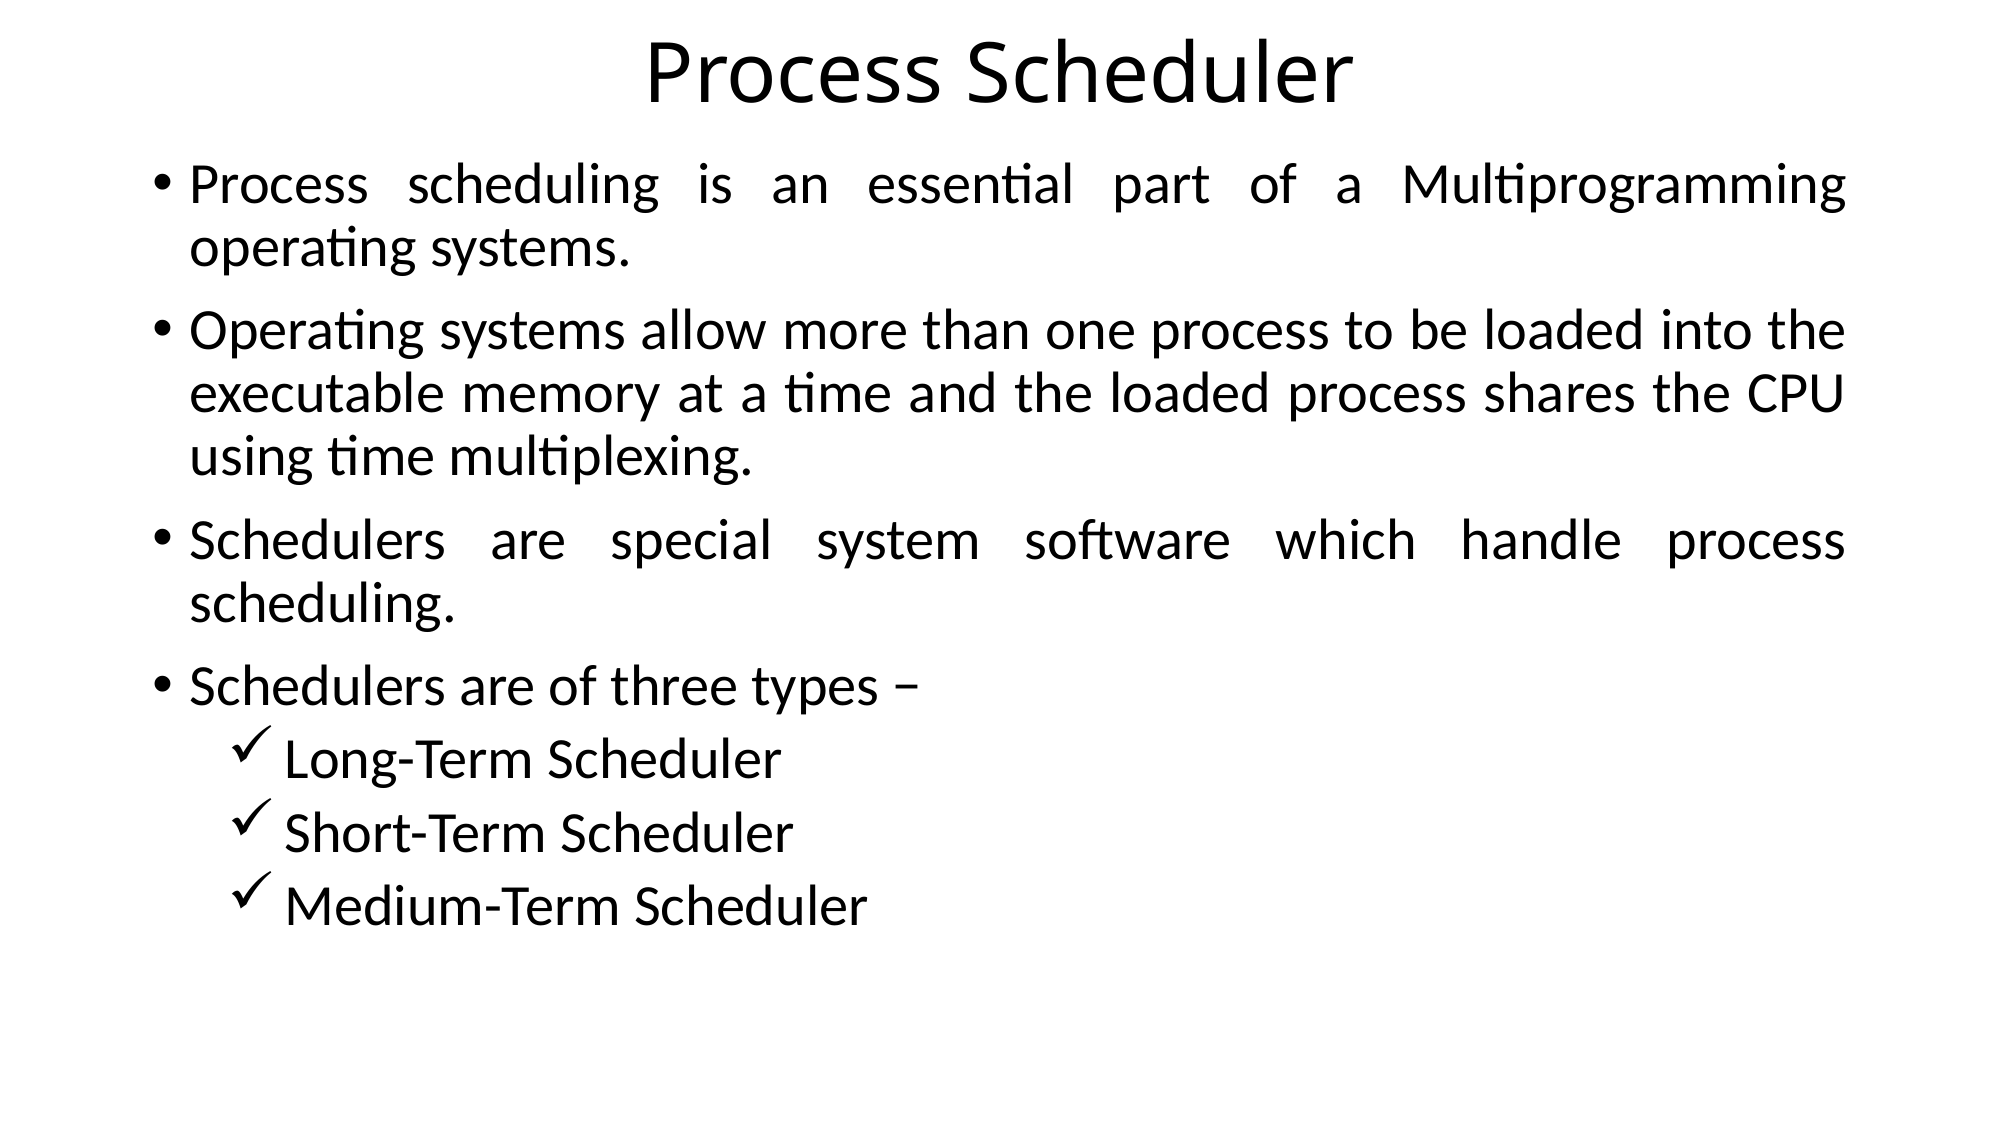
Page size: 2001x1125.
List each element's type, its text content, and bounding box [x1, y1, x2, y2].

title Process Scheduler [137, 20, 1863, 131]
list Process scheduling is an essential part of a Multiprogramming operating systems. Operating systems allow more than one process to be loaded into the executable memory at a time and the loaded process shares the CPU using time multiplexing. Schedulers are special system software which handle process scheduling. Schedulers are of three types − Long-Term Scheduler Short-Term Scheduler Medium-Term Scheduler [137, 145, 1863, 1005]
